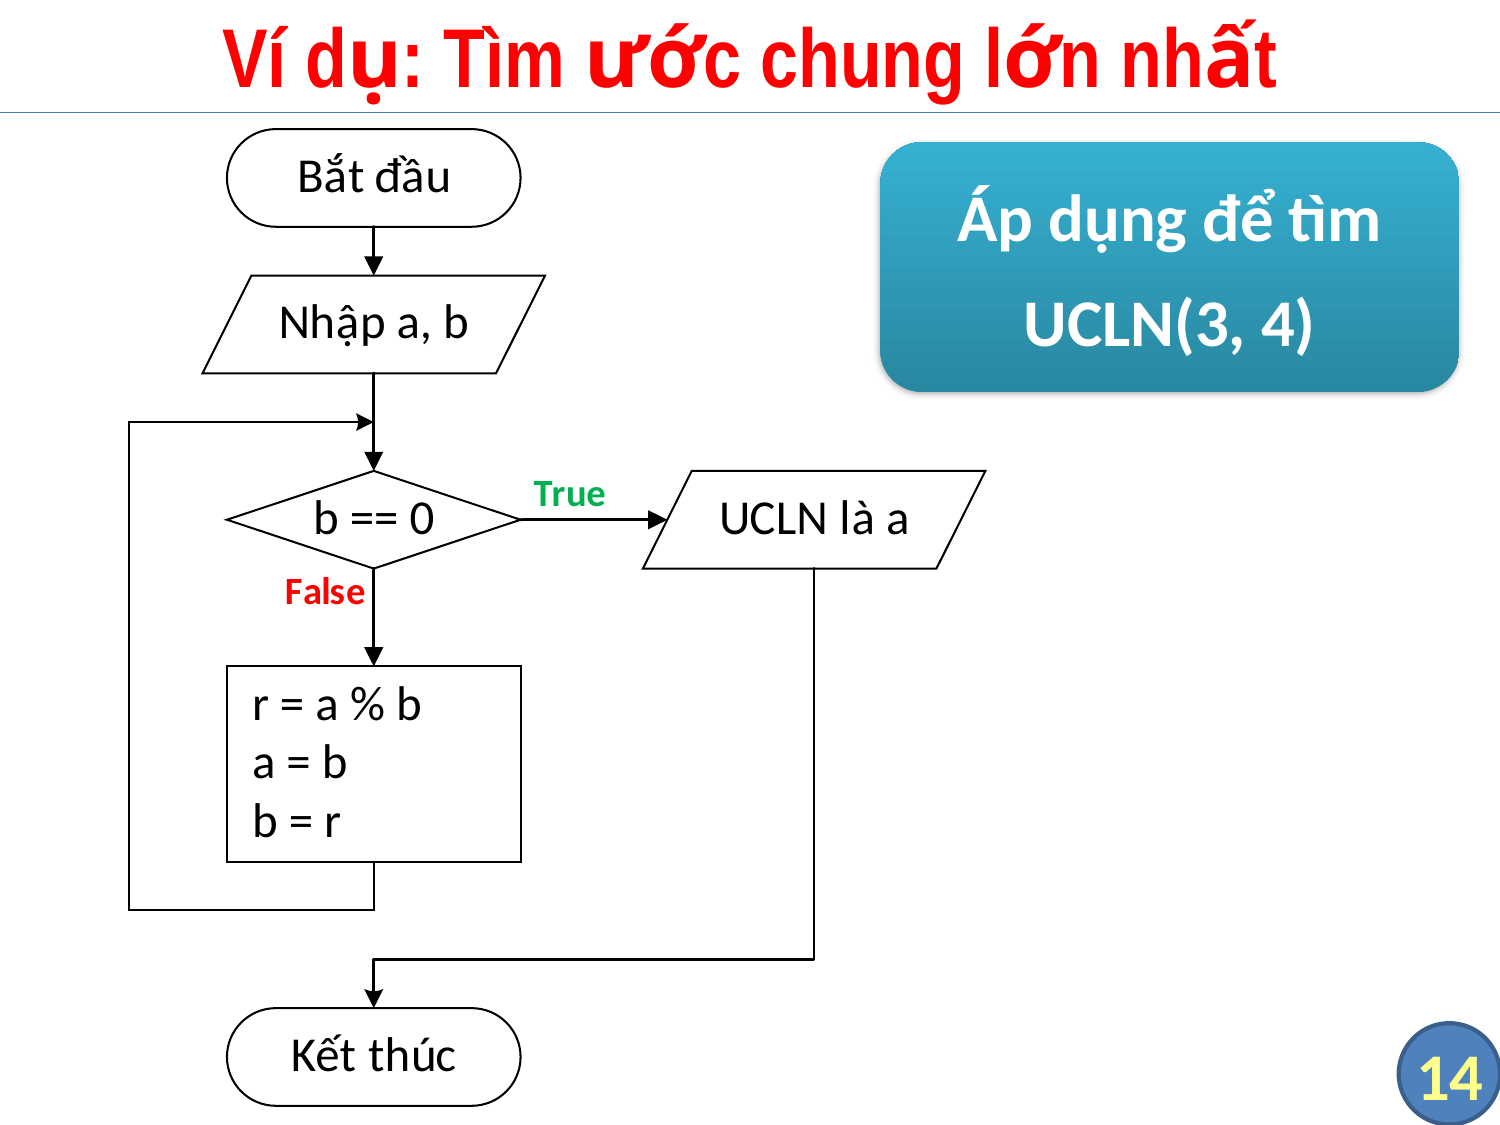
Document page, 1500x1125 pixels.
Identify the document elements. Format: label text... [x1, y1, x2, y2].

picture [124, 124, 988, 1111]
slide_number 14 [1399, 1023, 1500, 1125]
title Ví dụ: Tìm ước chung lớn nhất [0, 0, 1500, 113]
text_box Áp dụng để tìm UCLN(3, 4) [991, 142, 1460, 393]
